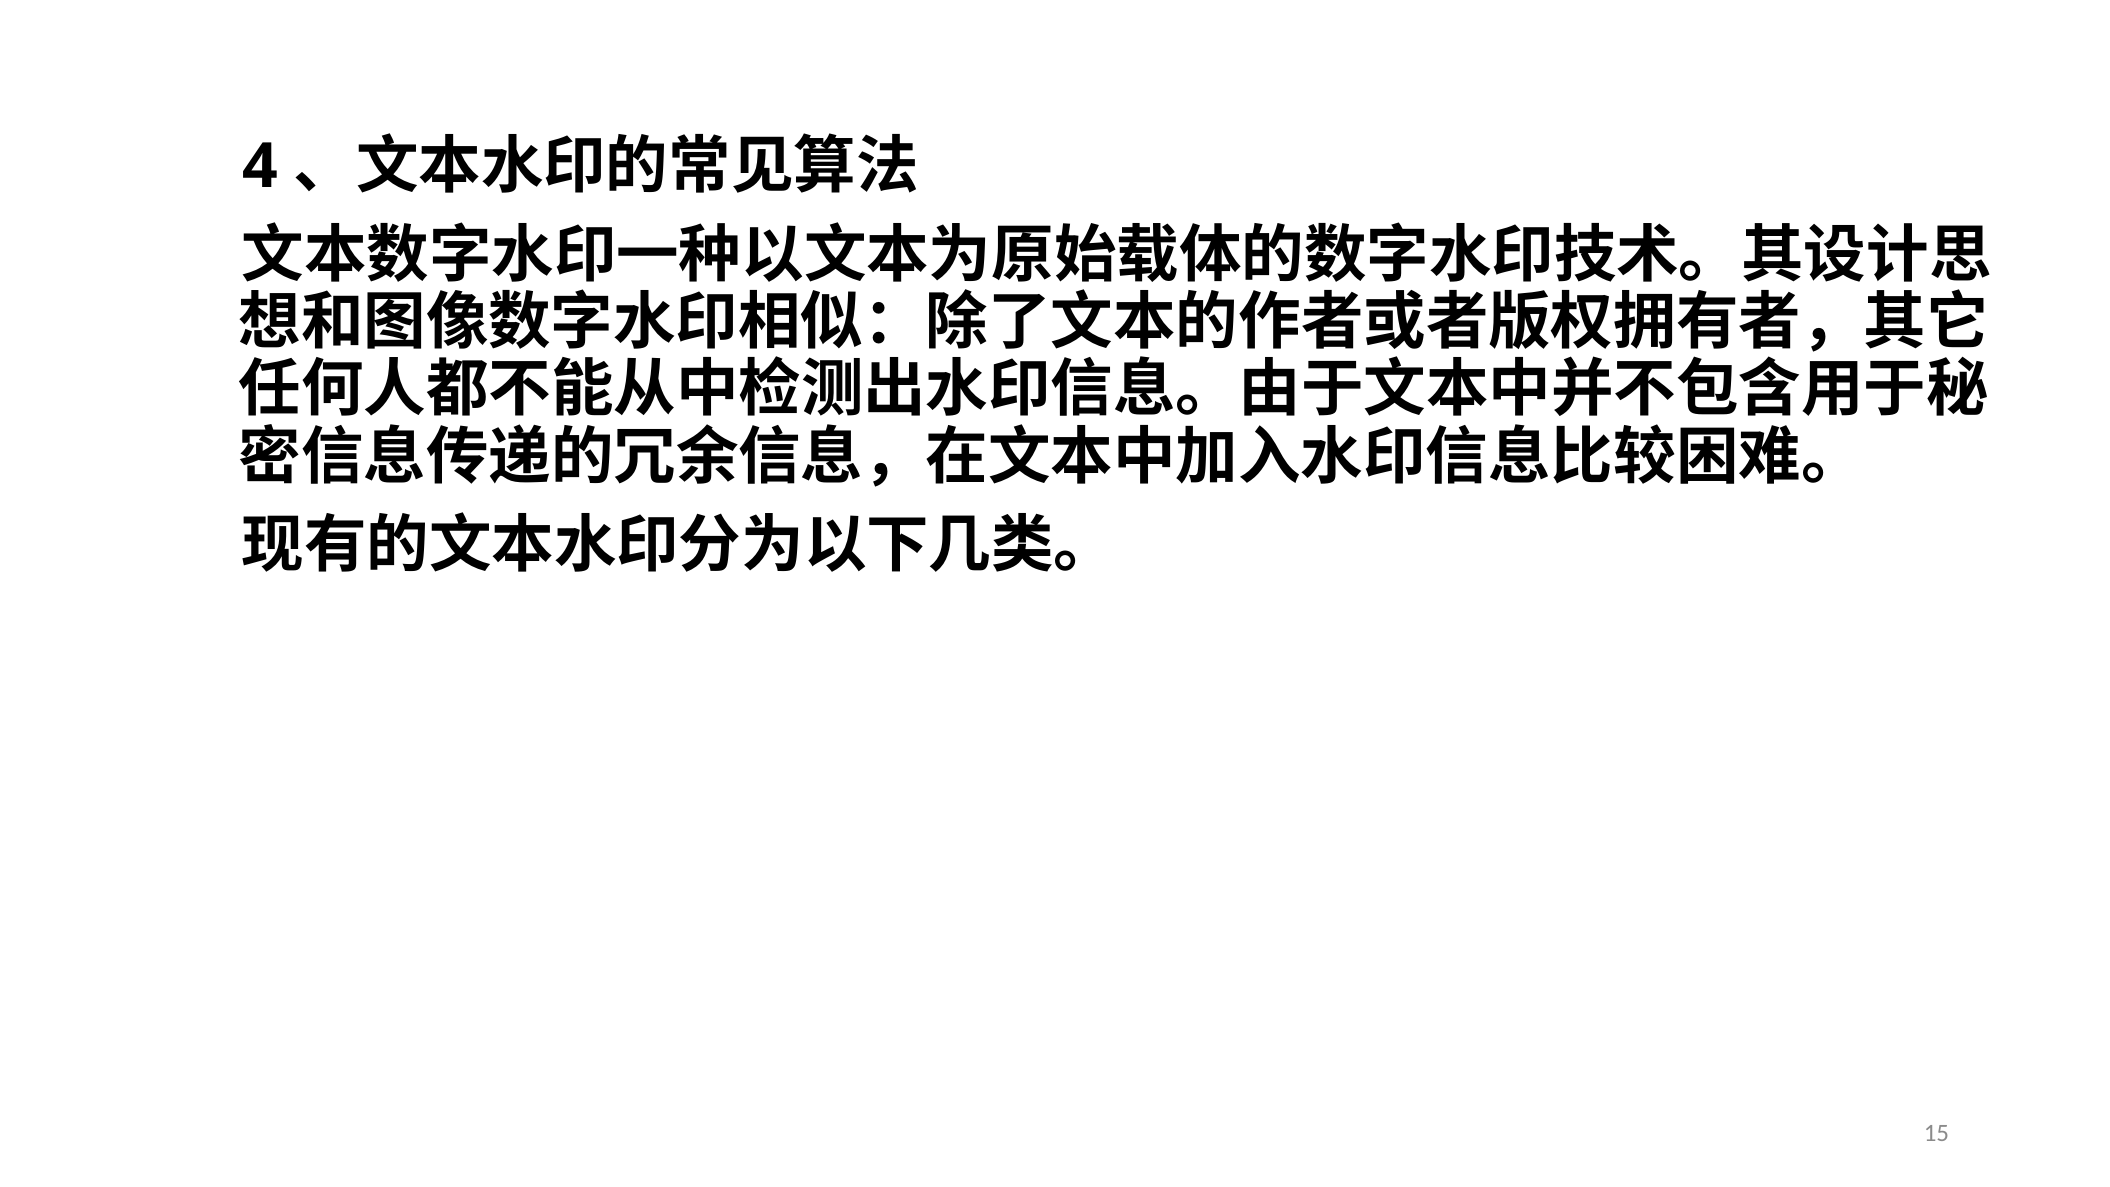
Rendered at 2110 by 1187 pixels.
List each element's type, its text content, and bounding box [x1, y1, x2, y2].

list 4、文本水印的常见算法 文本数字水印一种以文本为原始载体的数字水印技术。其设计思想和图像数字水印相似：除了文本的作者或者版权拥有者，其它任何人都不能从中检测出水印信息。由于文本中并不包含用于秘密信息传递的冗余信息，在文本中加入水印信息比较困难。 现有的文本水印分为以下几类。 [97, 38, 2050, 829]
slide_number 15 [1489, 1099, 1965, 1163]
